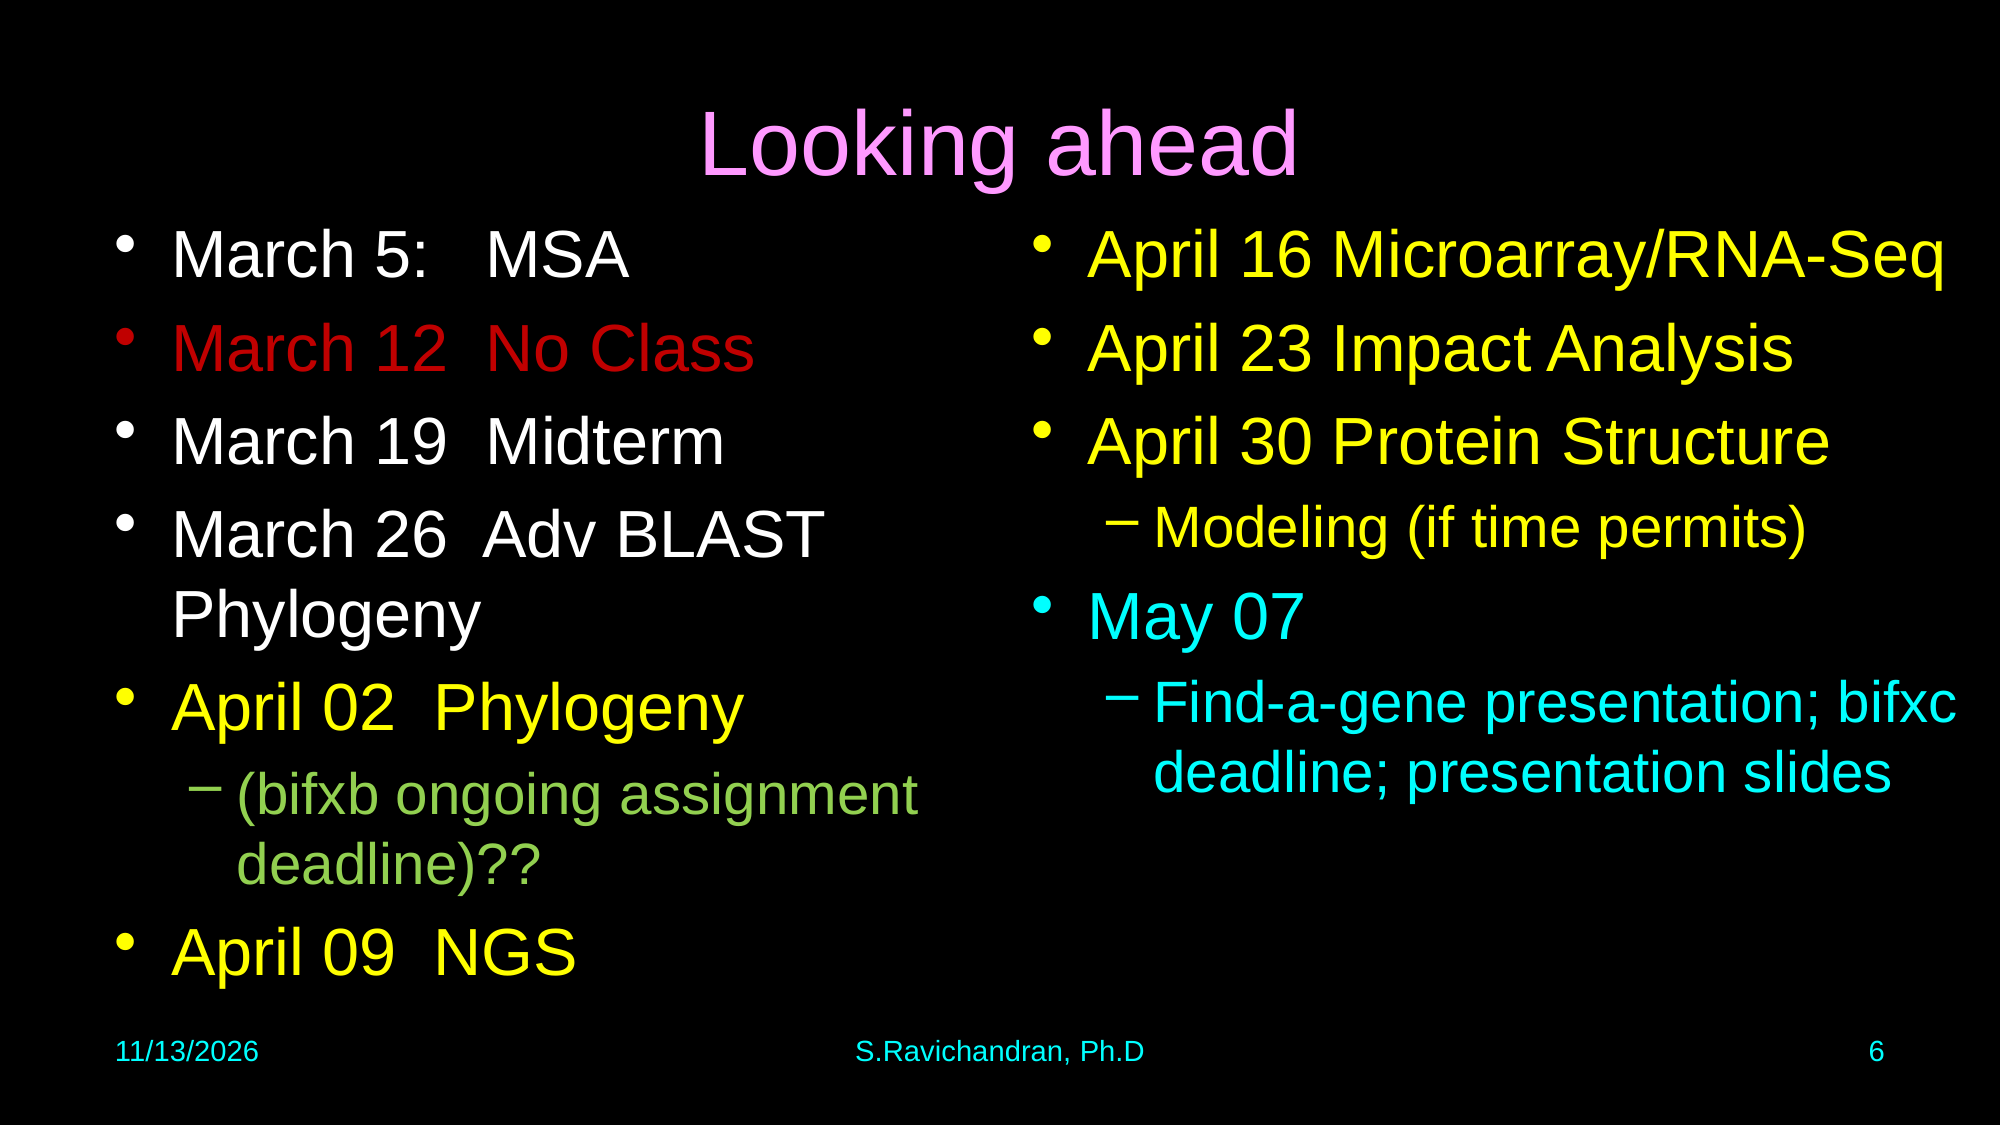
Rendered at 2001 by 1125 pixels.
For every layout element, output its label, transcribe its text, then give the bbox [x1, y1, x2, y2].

slide_number 6 [1433, 1024, 1900, 1103]
list March 5: MSA March 12 No Class March 19 Midterm March 26 Adv BLAST Phylogeny April 02 Phylogeny (bifxb ongoing assignment deadline)?? April 09 NGS [99, 203, 984, 1005]
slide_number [99, 1024, 567, 1103]
footer S.Ravichandran, Ph.D [683, 1024, 1317, 1103]
list April 16 Microarray/RNA-Seq April 23 Impact Analysis April 30 Protein Structure Modeling (if time permits) May 07 Find-a-gene presentation; bifxc deadline; presentation slides [1016, 203, 2000, 961]
title Looking ahead [99, 45, 1900, 233]
